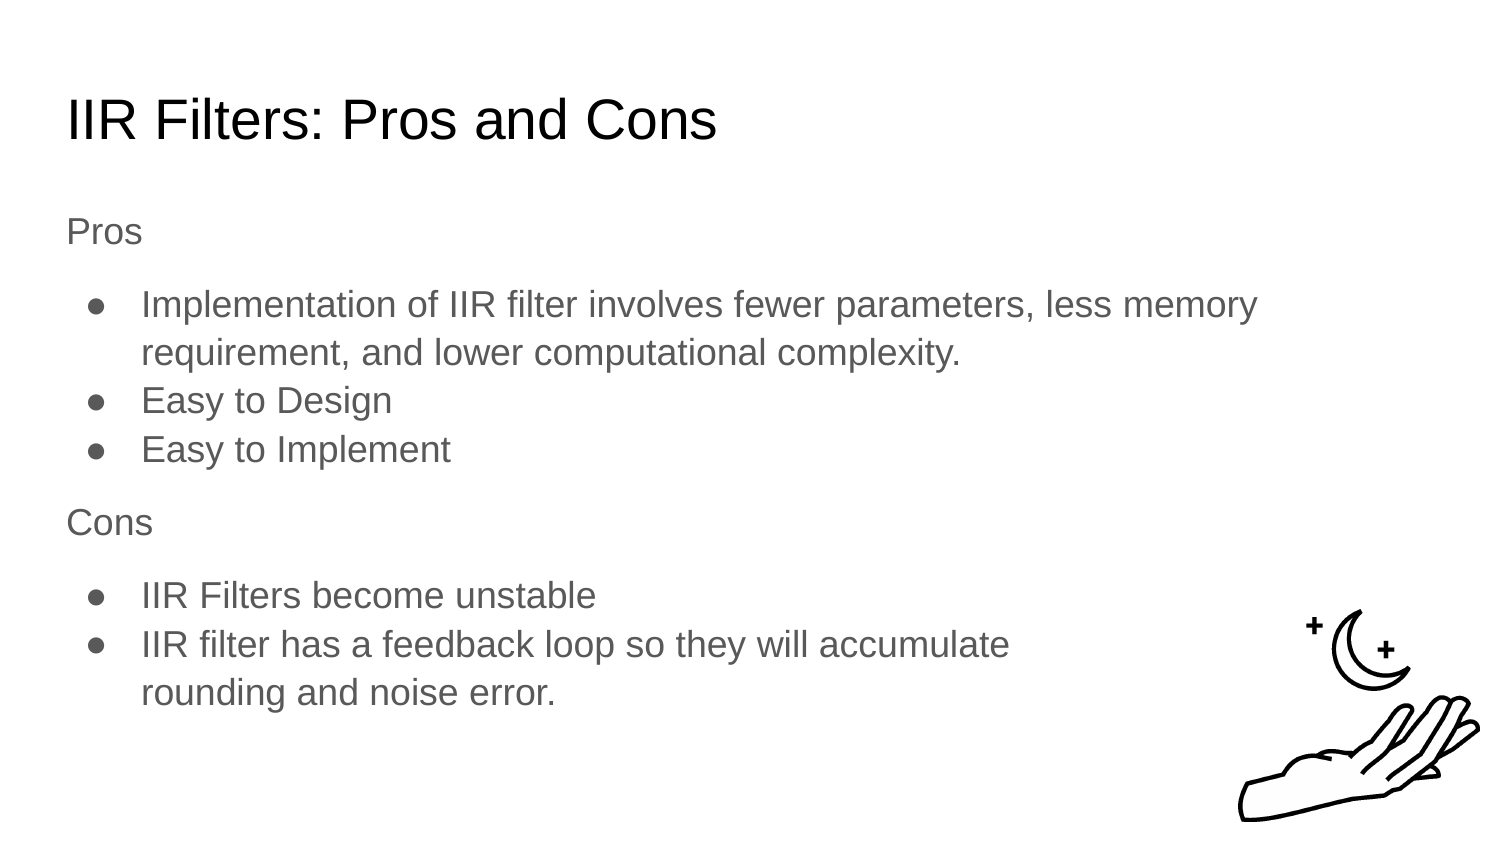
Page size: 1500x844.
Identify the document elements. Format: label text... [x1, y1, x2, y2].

picture [1238, 609, 1480, 822]
list Pros Implementation of IIR filter involves fewer parameters, less memory requirement, and lower computational complexity. Easy to Design Easy to Implement Cons IIR Filters become unstable IIR filter has a feedback loop so they will accumulate rounding and noise error. [51, 189, 1449, 750]
title IIR Filters: Pros and Cons [51, 72, 1449, 167]
